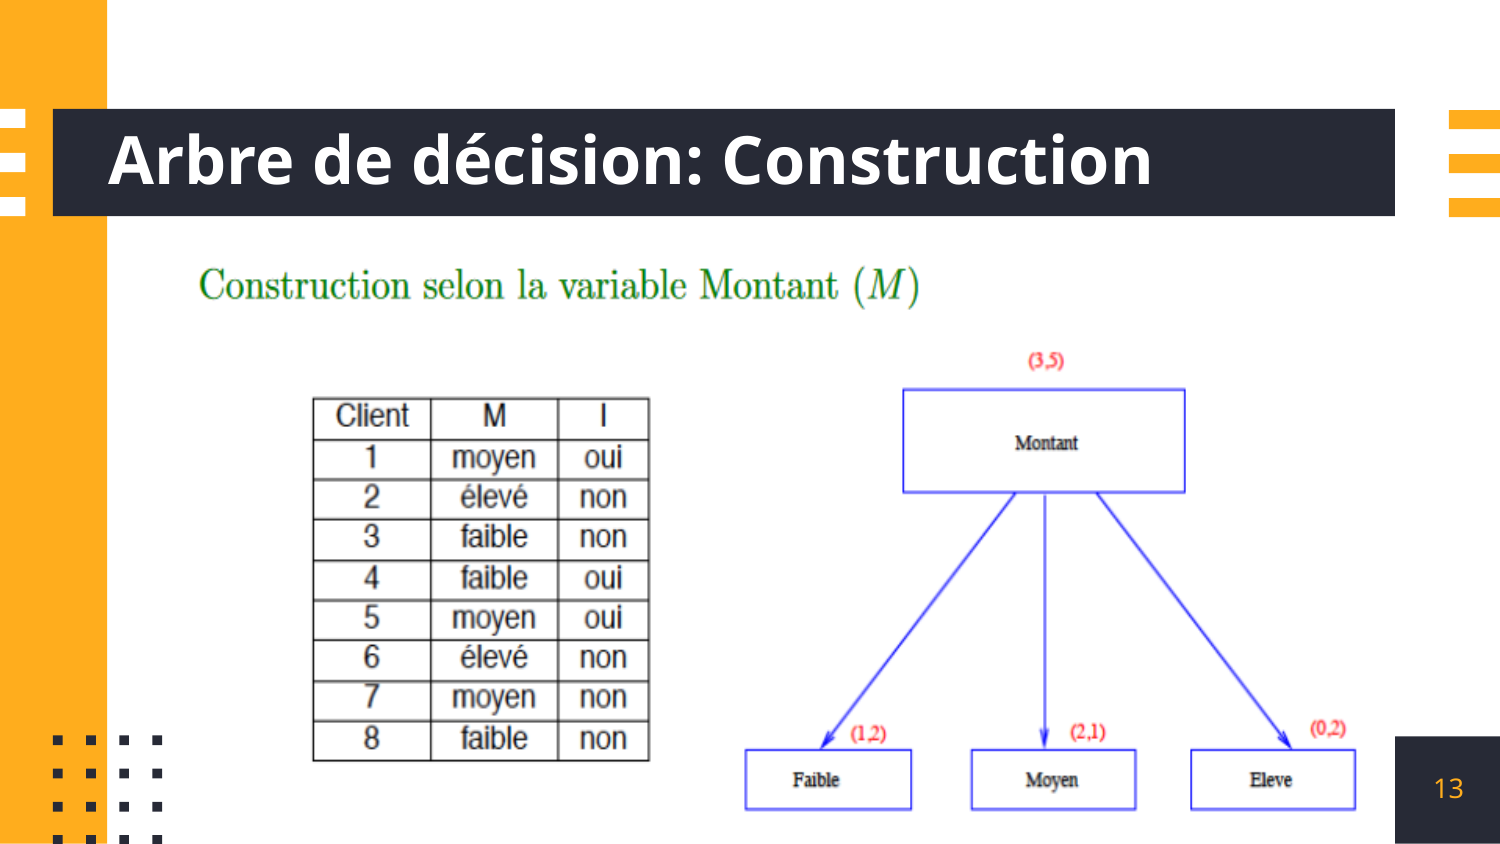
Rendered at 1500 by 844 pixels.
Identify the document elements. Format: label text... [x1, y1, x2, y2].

picture [194, 232, 1369, 824]
slide_number 13 [1395, 736, 1500, 844]
title Arbre de décision: Construction [108, 108, 1396, 217]
